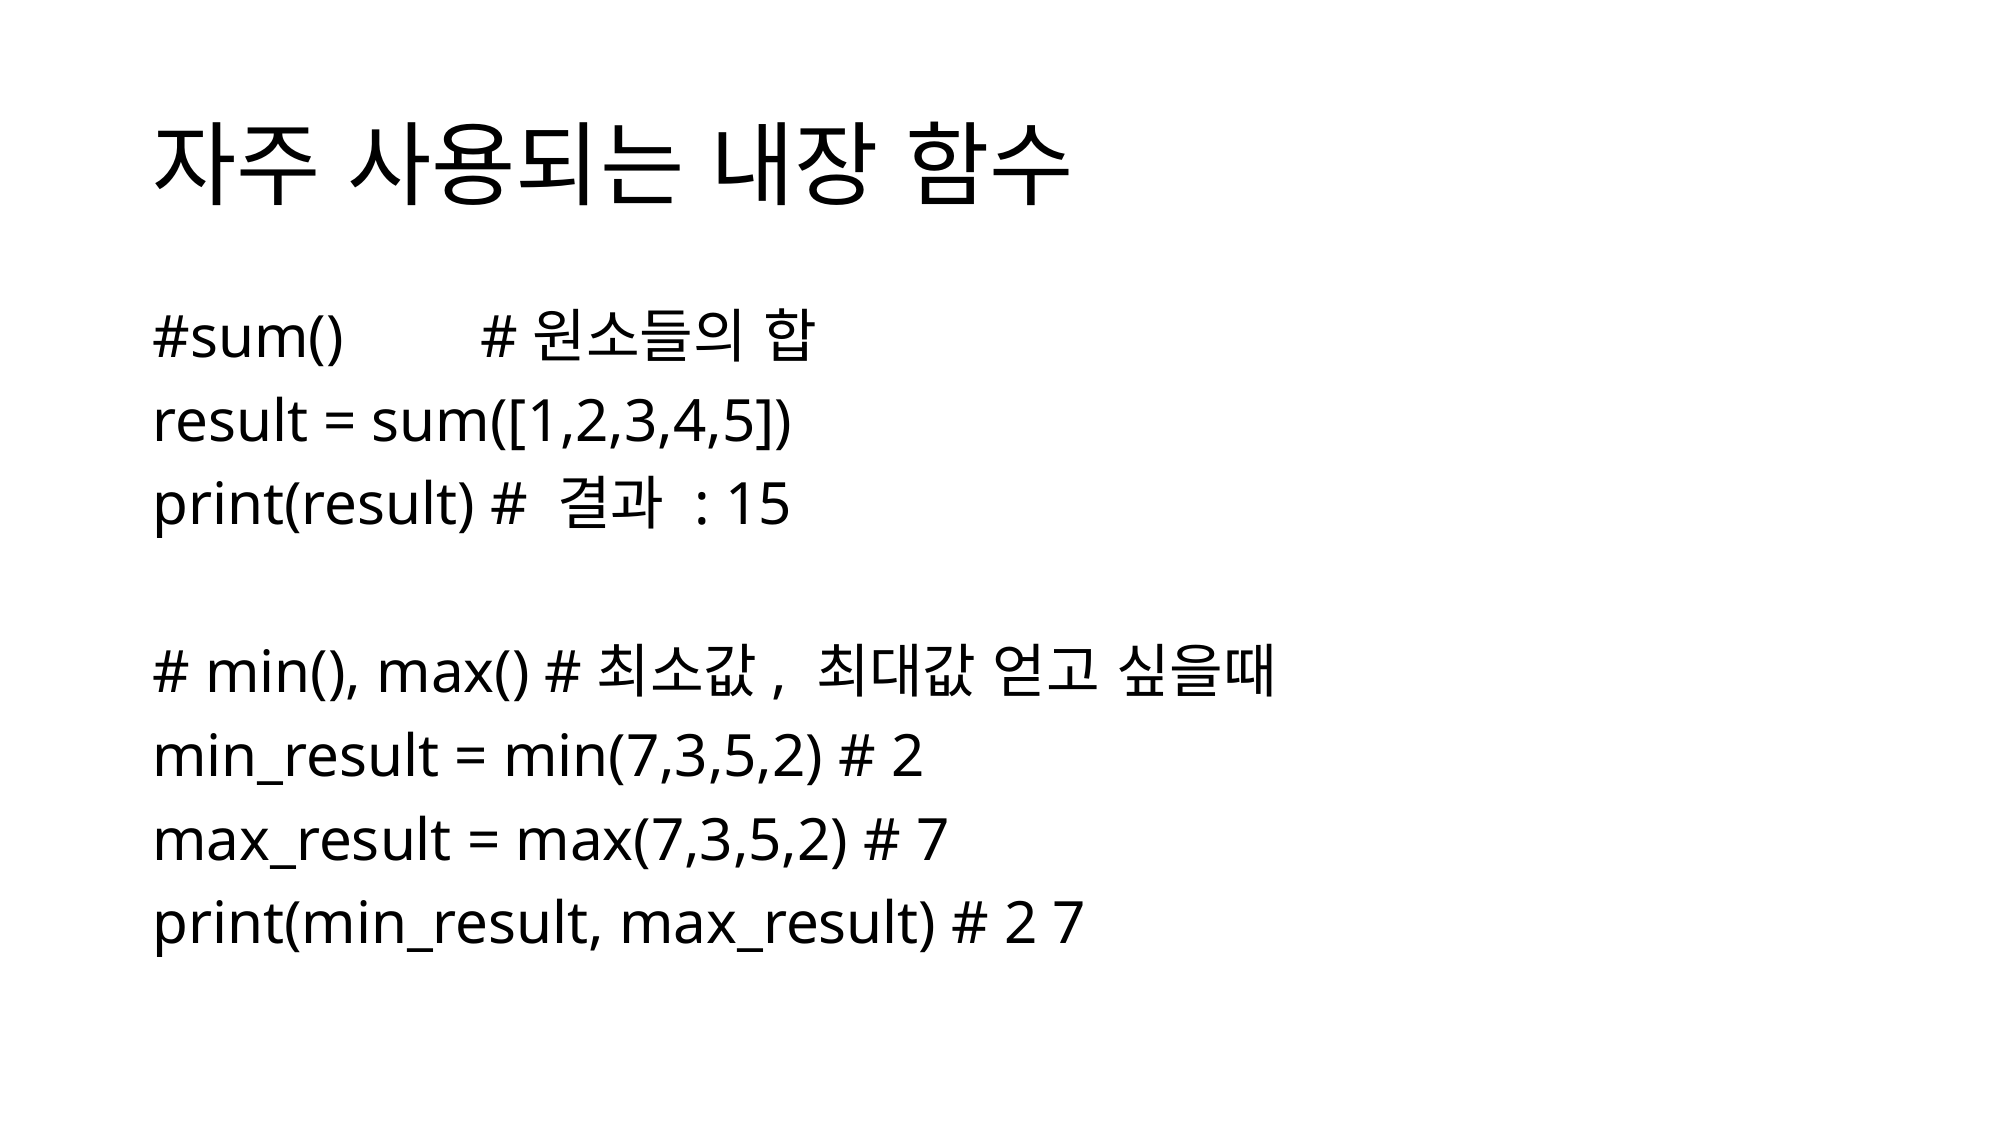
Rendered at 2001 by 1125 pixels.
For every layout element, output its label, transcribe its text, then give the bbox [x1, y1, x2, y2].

title 자주 사용되는 내장 함수 [137, 59, 1863, 278]
list #sum() #원소들의 합 result = sum([1,2,3,4,5]) print(result) # 결과 : 15 # min(), max() #최소값, 최대값 얻고 싶을때 min_result = min(7,3,5,2) # 2 max_result = max(7,3,5,2) # 7 print(min_result, max_result) # 2 7 [137, 299, 1863, 1014]
